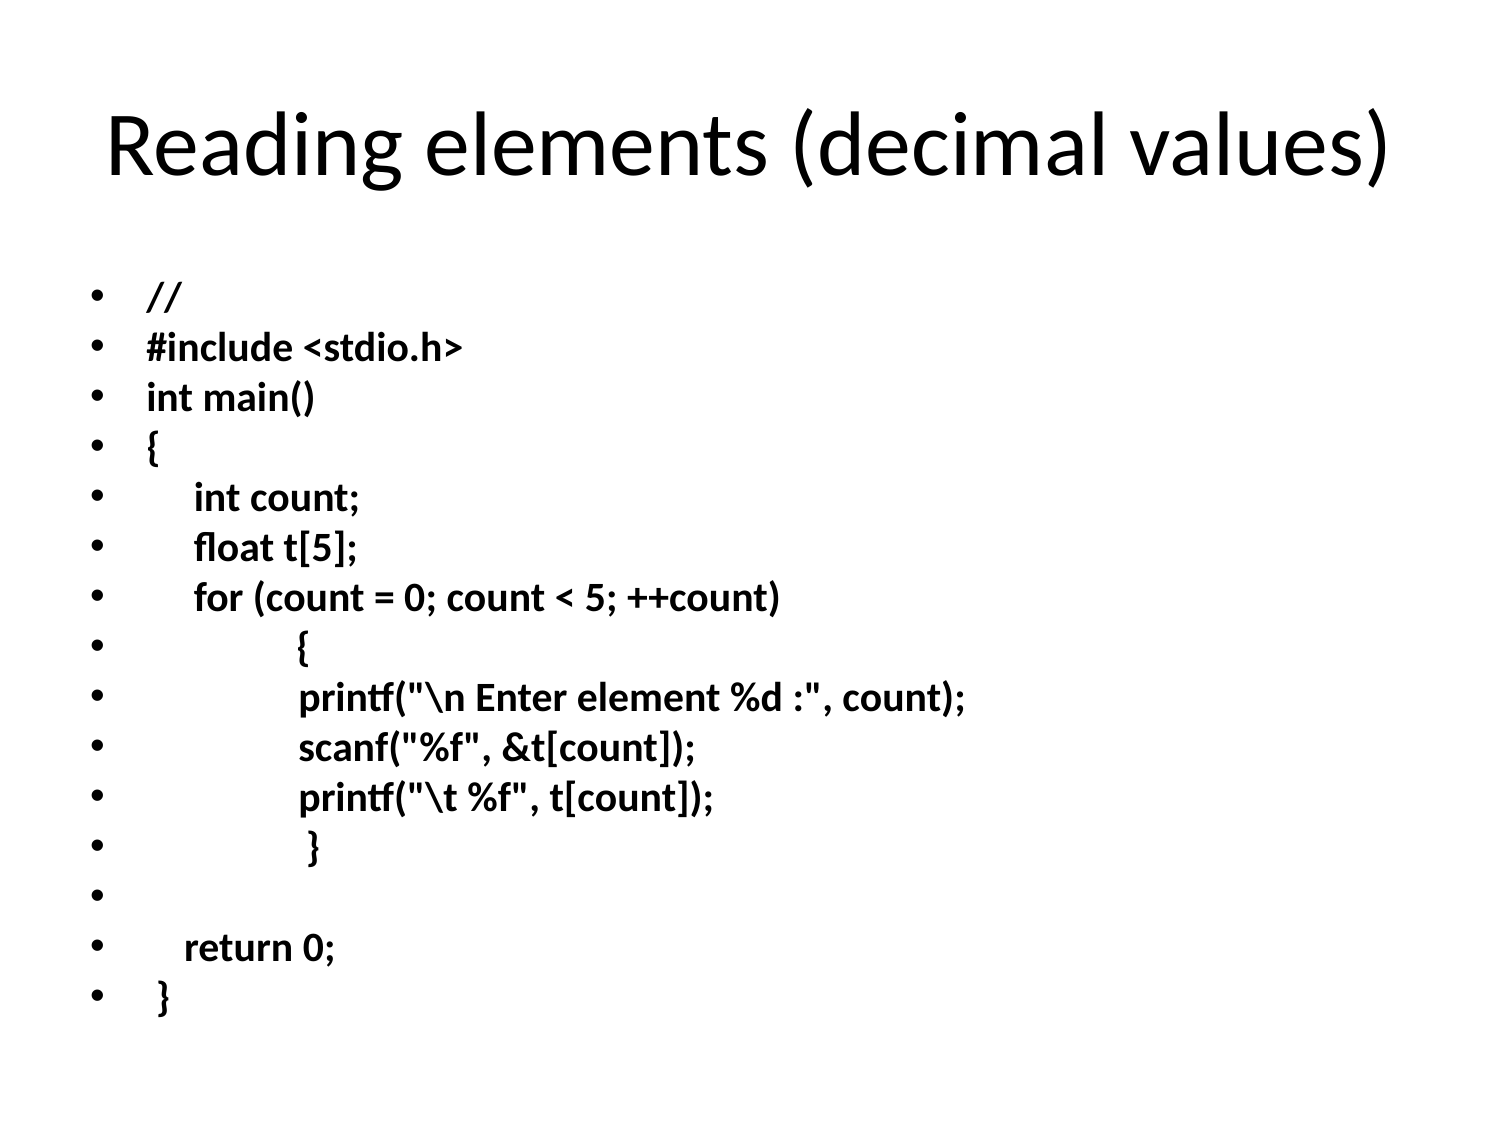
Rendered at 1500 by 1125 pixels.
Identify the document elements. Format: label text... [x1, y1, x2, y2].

list // #include <stdio.h> int main() { int count; float t[5]; for (count = 0; count < 5; ++count) { printf("\n Enter element %d :", count); scanf("%f", &t[count]); printf("\t %f", t[count]); } return 0; } [75, 262, 1425, 1005]
title Reading elements (decimal values) [75, 45, 1425, 233]
